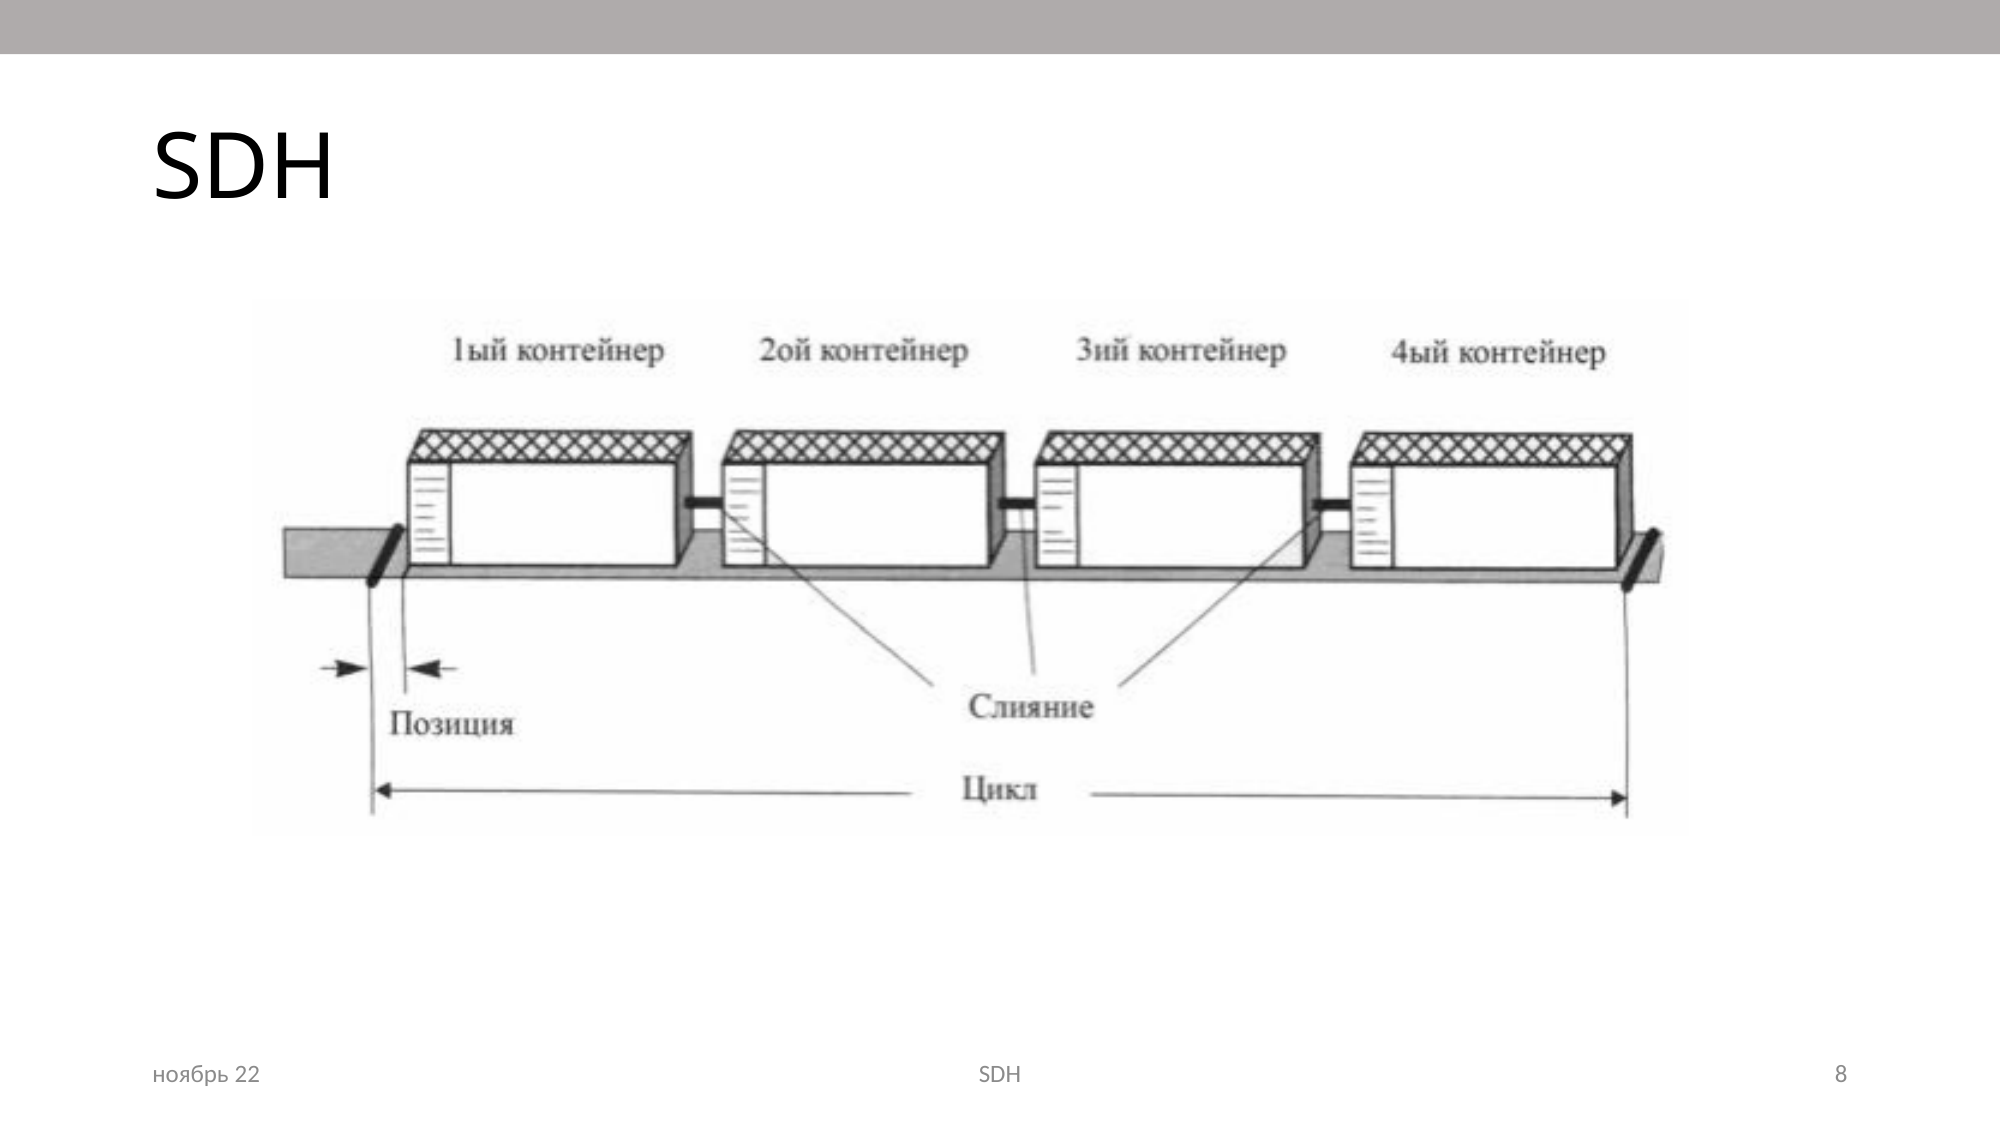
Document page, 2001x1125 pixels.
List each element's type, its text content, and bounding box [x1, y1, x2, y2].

slide_number 8 [1412, 1042, 1863, 1103]
slide_number ноябрь 22 [137, 1042, 588, 1103]
title SDH [137, 59, 1863, 278]
footer SDH [662, 1042, 1338, 1103]
text_box [0, 0, 2000, 55]
picture [251, 289, 1749, 836]
